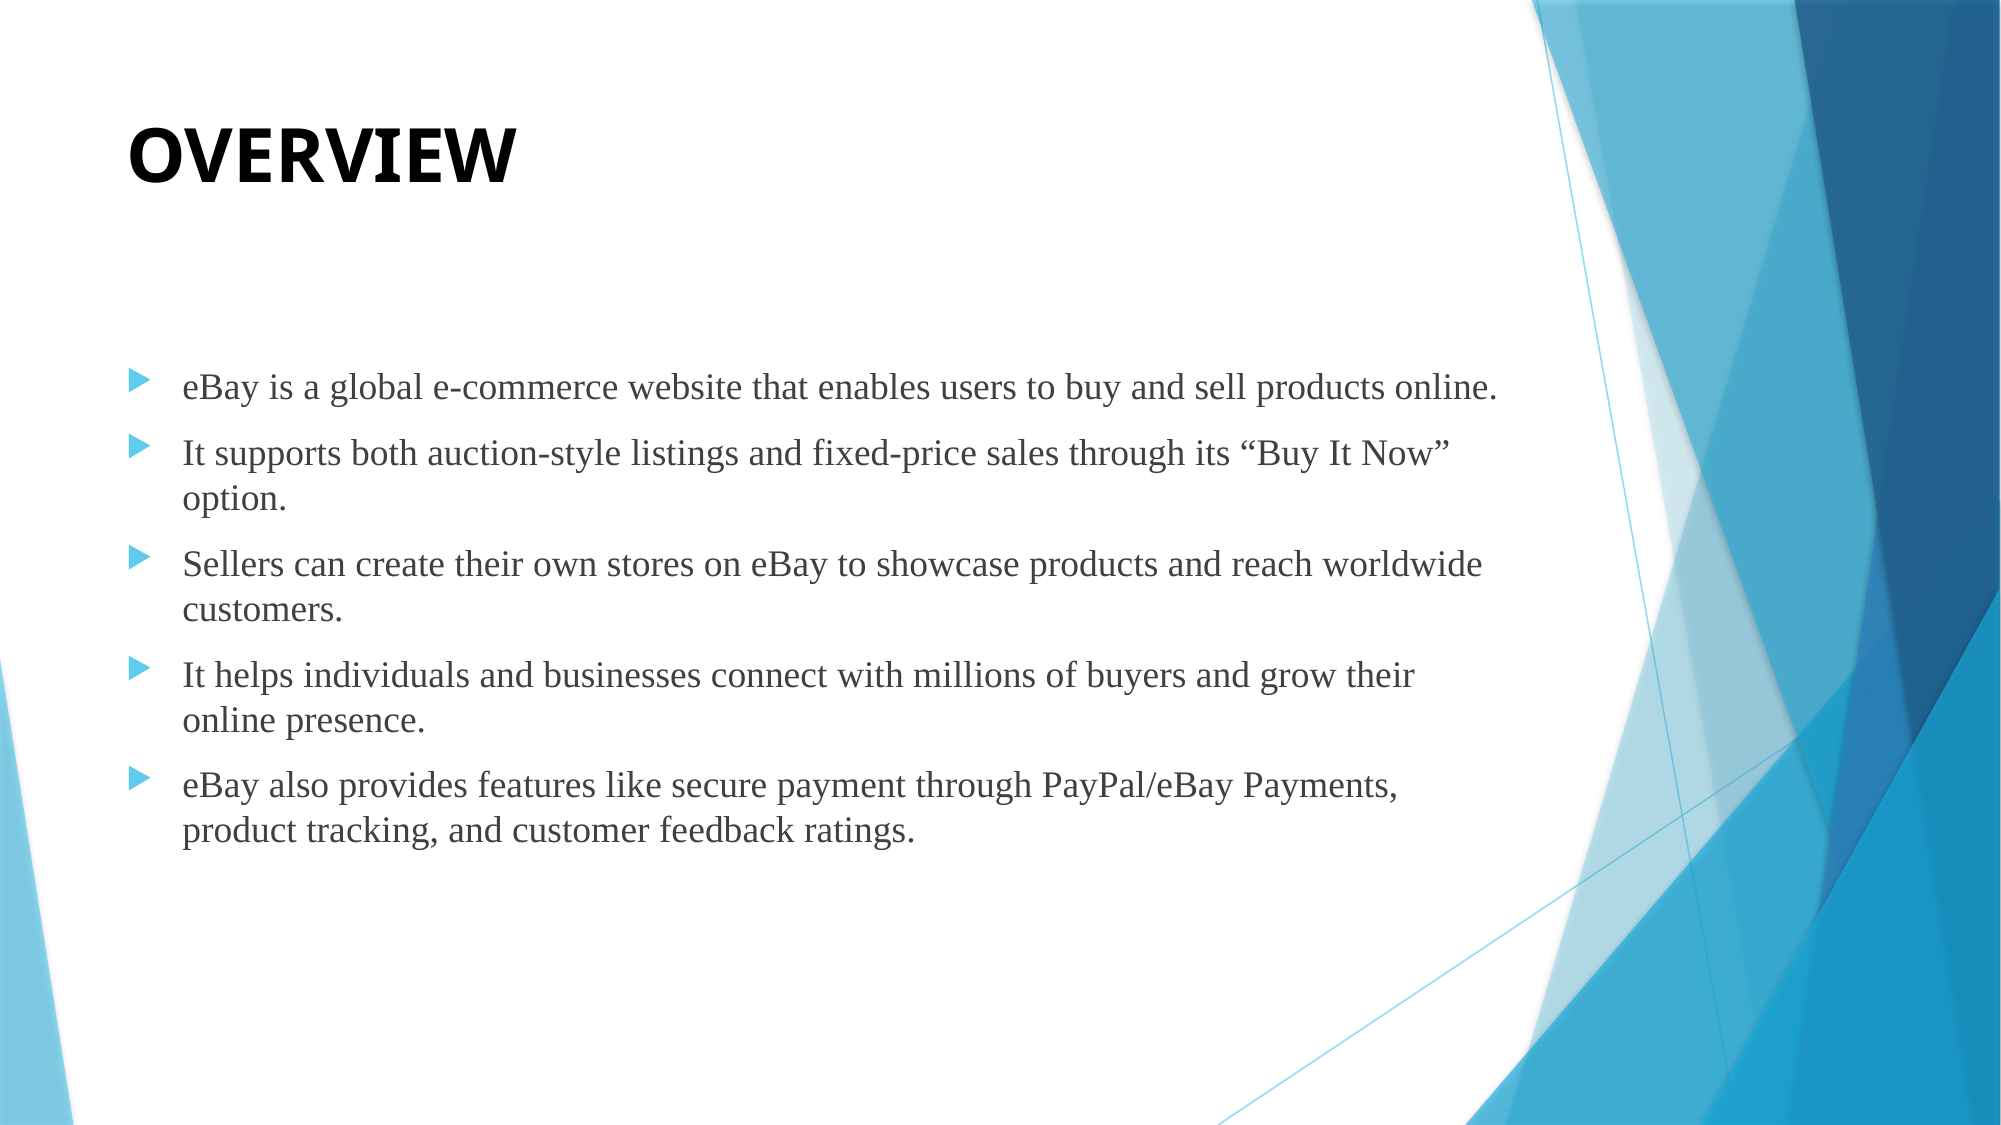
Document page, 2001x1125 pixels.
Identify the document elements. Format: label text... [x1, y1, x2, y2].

title OVERVIEW [111, 99, 1522, 317]
list eBay is a global e-commerce website that enables users to buy and sell products online. It supports both auction-style listings and fixed-price sales through its “Buy It Now” option. Sellers can create their own stores on eBay to showcase products and reach worldwide customers. It helps individuals and businesses connect with millions of buyers and grow their online presence. eBay also provides features like secure payment through PayPal/eBay Payments, product tracking, and customer feedback ratings. [111, 354, 1522, 992]
